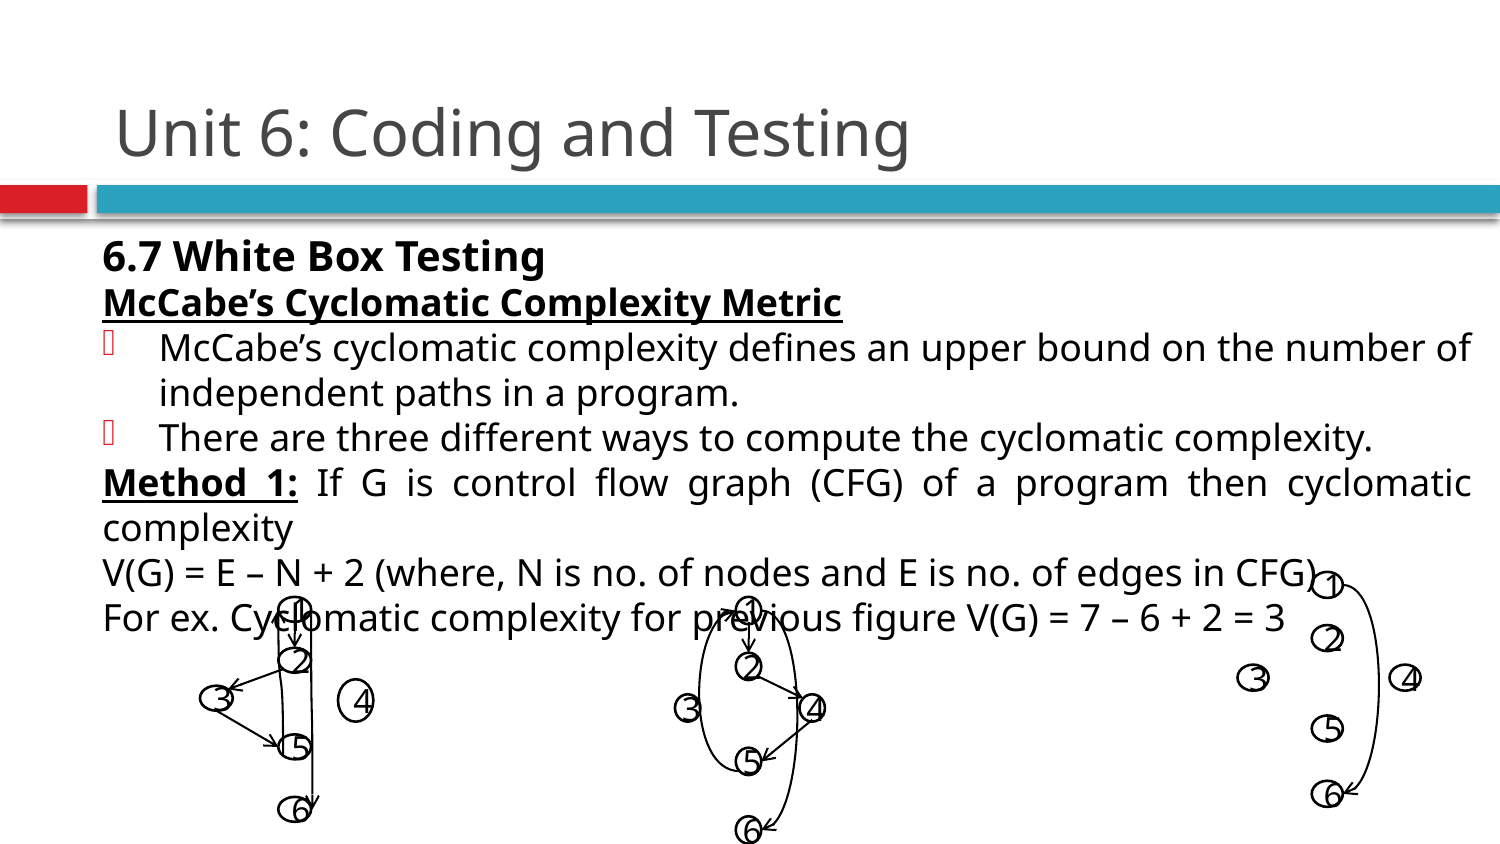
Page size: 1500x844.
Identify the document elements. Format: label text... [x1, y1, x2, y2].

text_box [674, 596, 826, 844]
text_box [1237, 571, 1421, 808]
title Unit 6: Coding and Testing [99, 46, 1438, 177]
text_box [199, 596, 374, 823]
list 6.7 White Box Testing McCabe’s Cyclomatic Complexity Metric McCabe’s cyclomatic complexity defines an upper bound on the number of independent paths in a program. There are three different ways to compute the cyclomatic complexity. Method 1: If G is control flow graph (CFG) of a program then cyclomatic complexity V(G) = E – N + 2 (where, N is no. of nodes and E is no. of edges in CFG) For ex. Cyclomatic complexity for previous figure V(G) = 7 – 6 + 2 = 3 [87, 221, 1488, 822]
